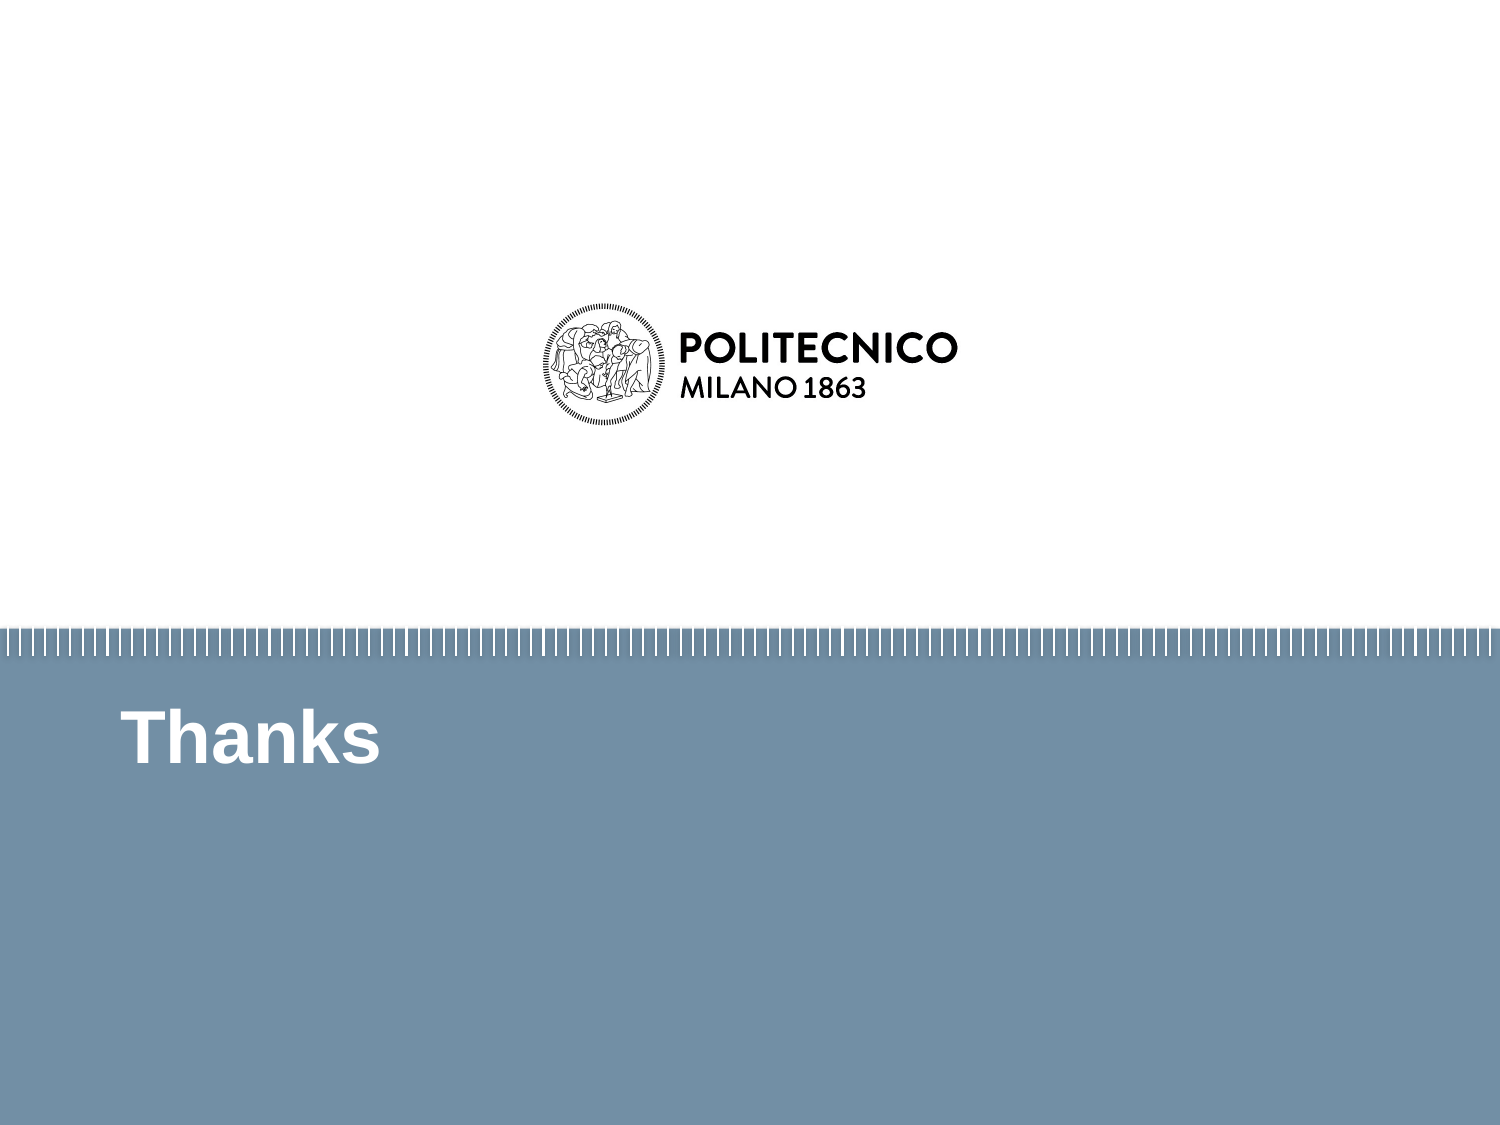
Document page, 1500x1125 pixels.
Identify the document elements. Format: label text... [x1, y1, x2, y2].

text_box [7, 625, 1491, 656]
text_box [0, 628, 1500, 1125]
picture [496, 256, 1004, 471]
text_box Thanks [105, 680, 1381, 840]
